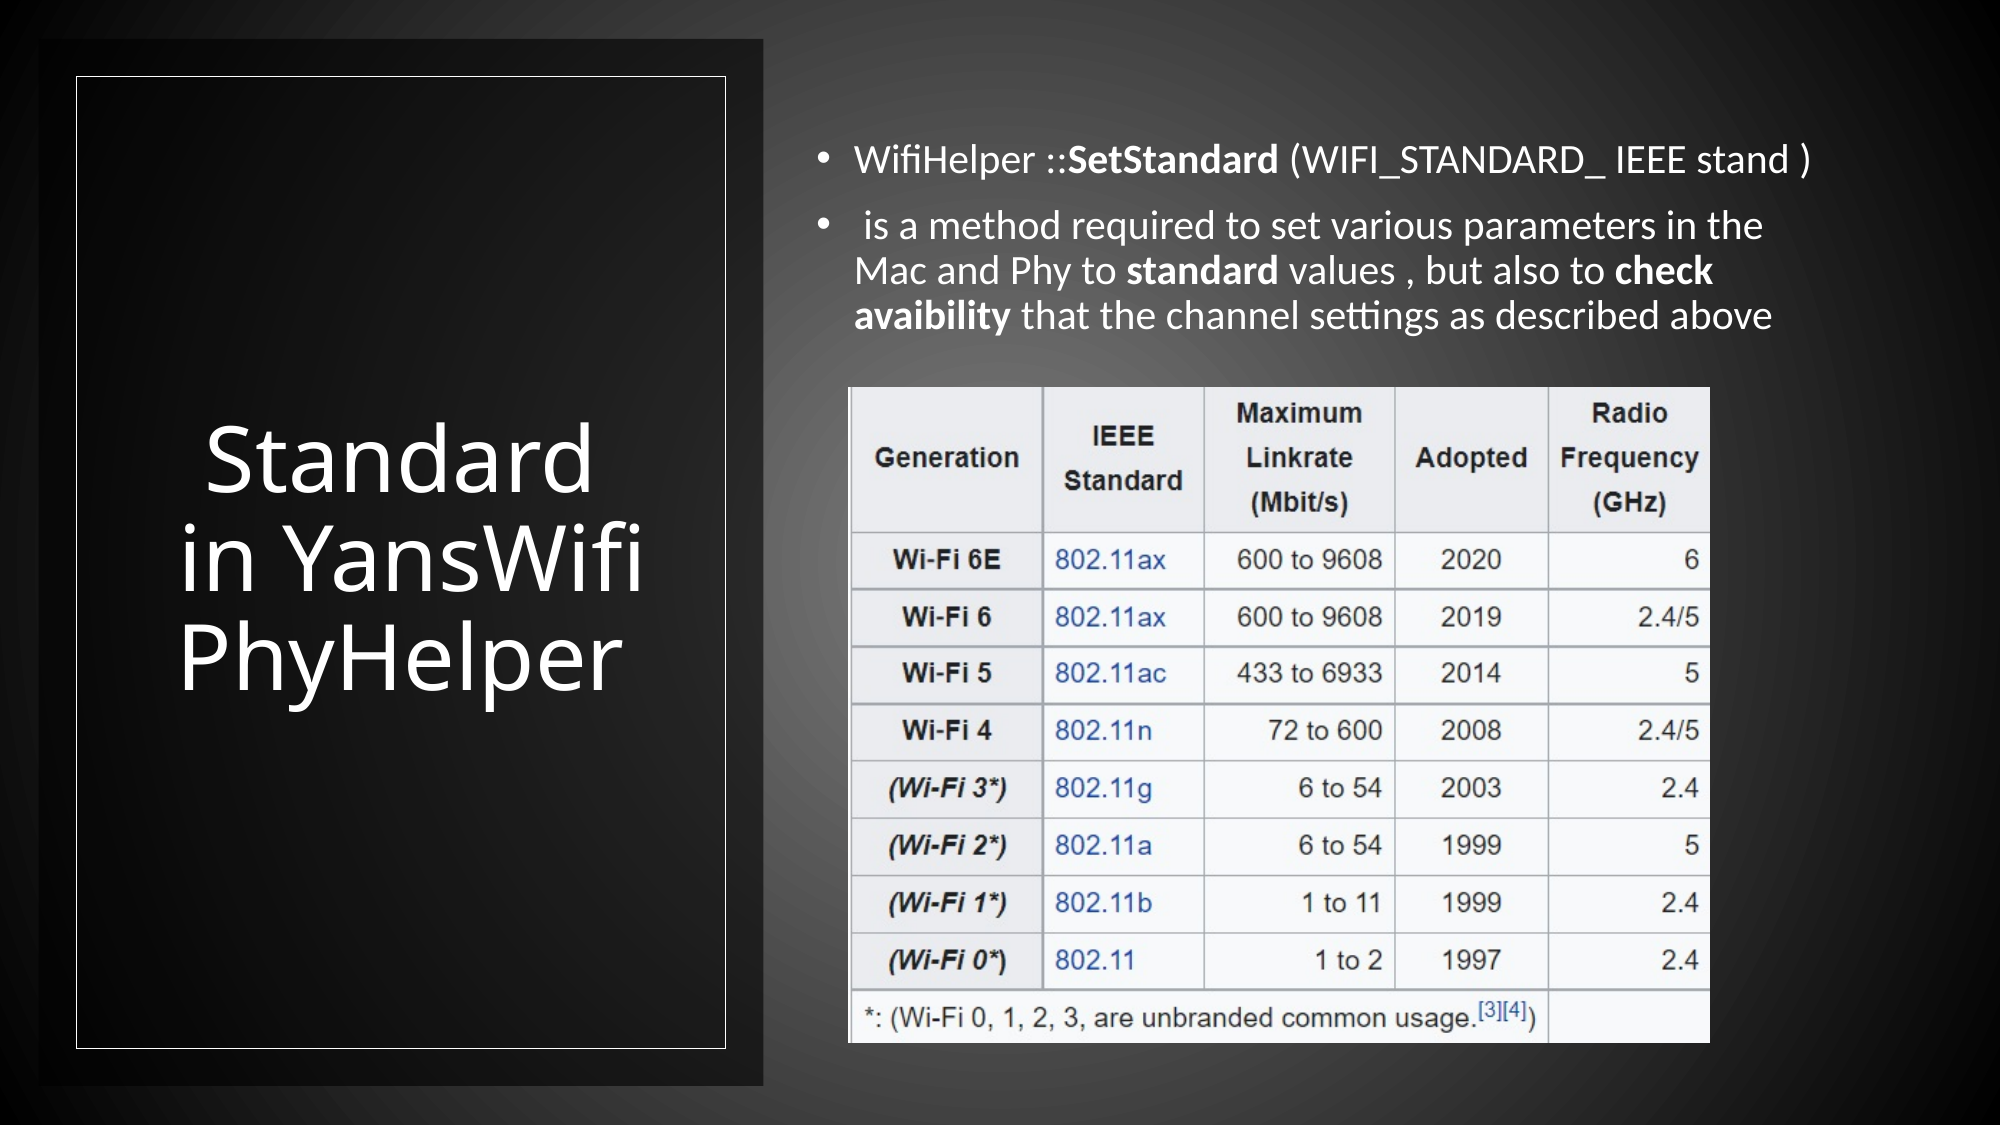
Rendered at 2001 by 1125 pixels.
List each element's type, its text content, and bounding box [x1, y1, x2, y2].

slide_number 27 [1412, 1042, 1863, 1103]
text_box [0, 0, 2000, 1125]
text_box [38, 38, 764, 1086]
title Standard in YansWifi PhyHelper [110, 143, 692, 980]
list WifiHelper ::SetStandard (WIFI_STANDARD_ IEEE stand ) is a method required to set various parameters in the Mac and Phy to standard values , but also to check avaibility that the channel settings as described above [801, 73, 1832, 403]
text_box [76, 76, 726, 1049]
picture [848, 387, 1710, 1043]
